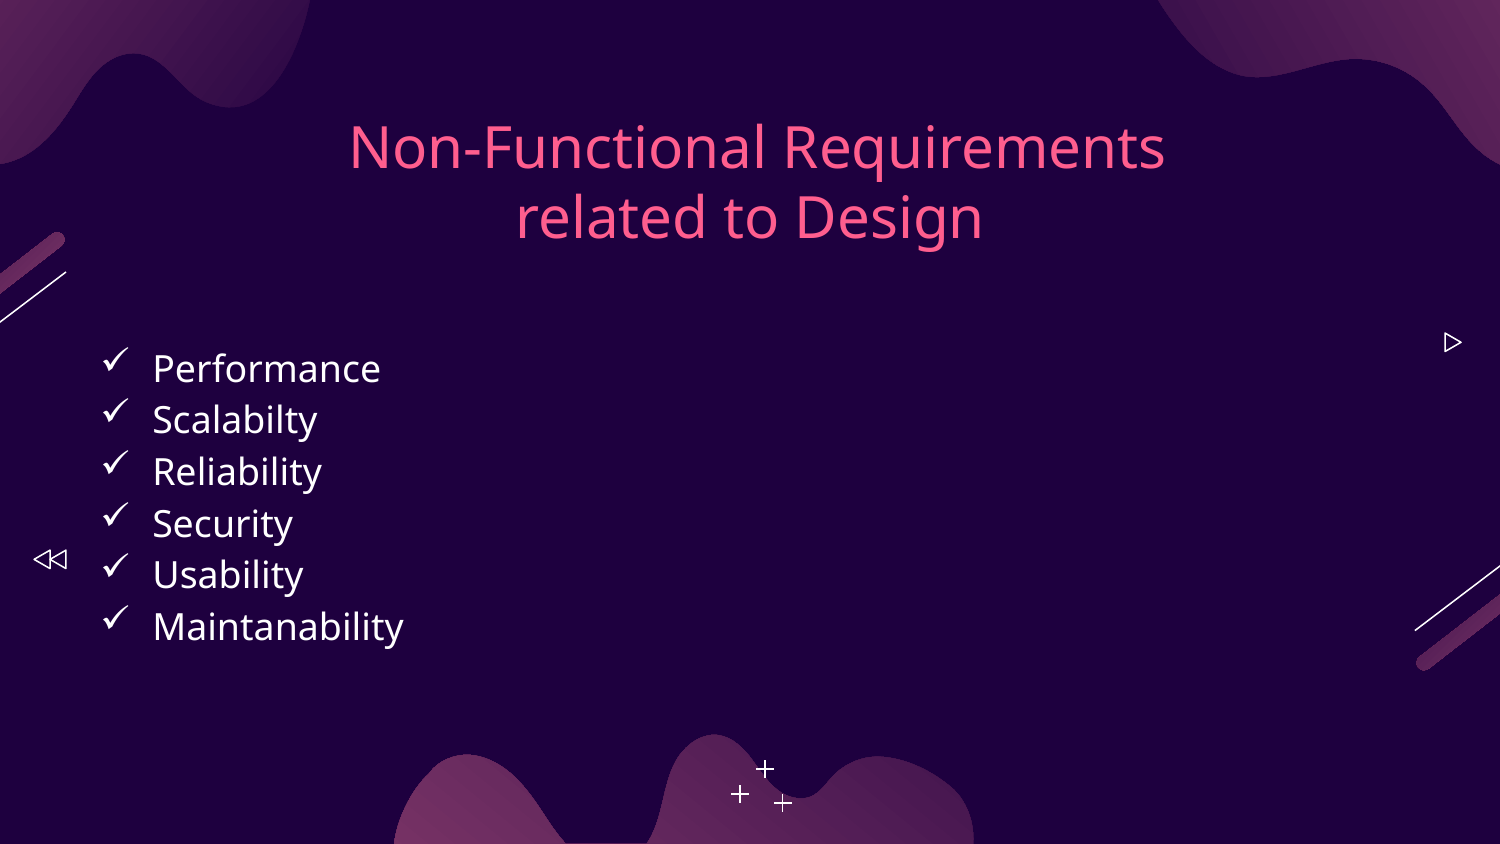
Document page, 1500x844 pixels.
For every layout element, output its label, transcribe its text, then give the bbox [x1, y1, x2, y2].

title Non-Functional Requirements related to Design [289, 67, 1211, 293]
subtitle Performance Scalabilty Reliability Security Usability Maintanability [62, 435, 983, 551]
